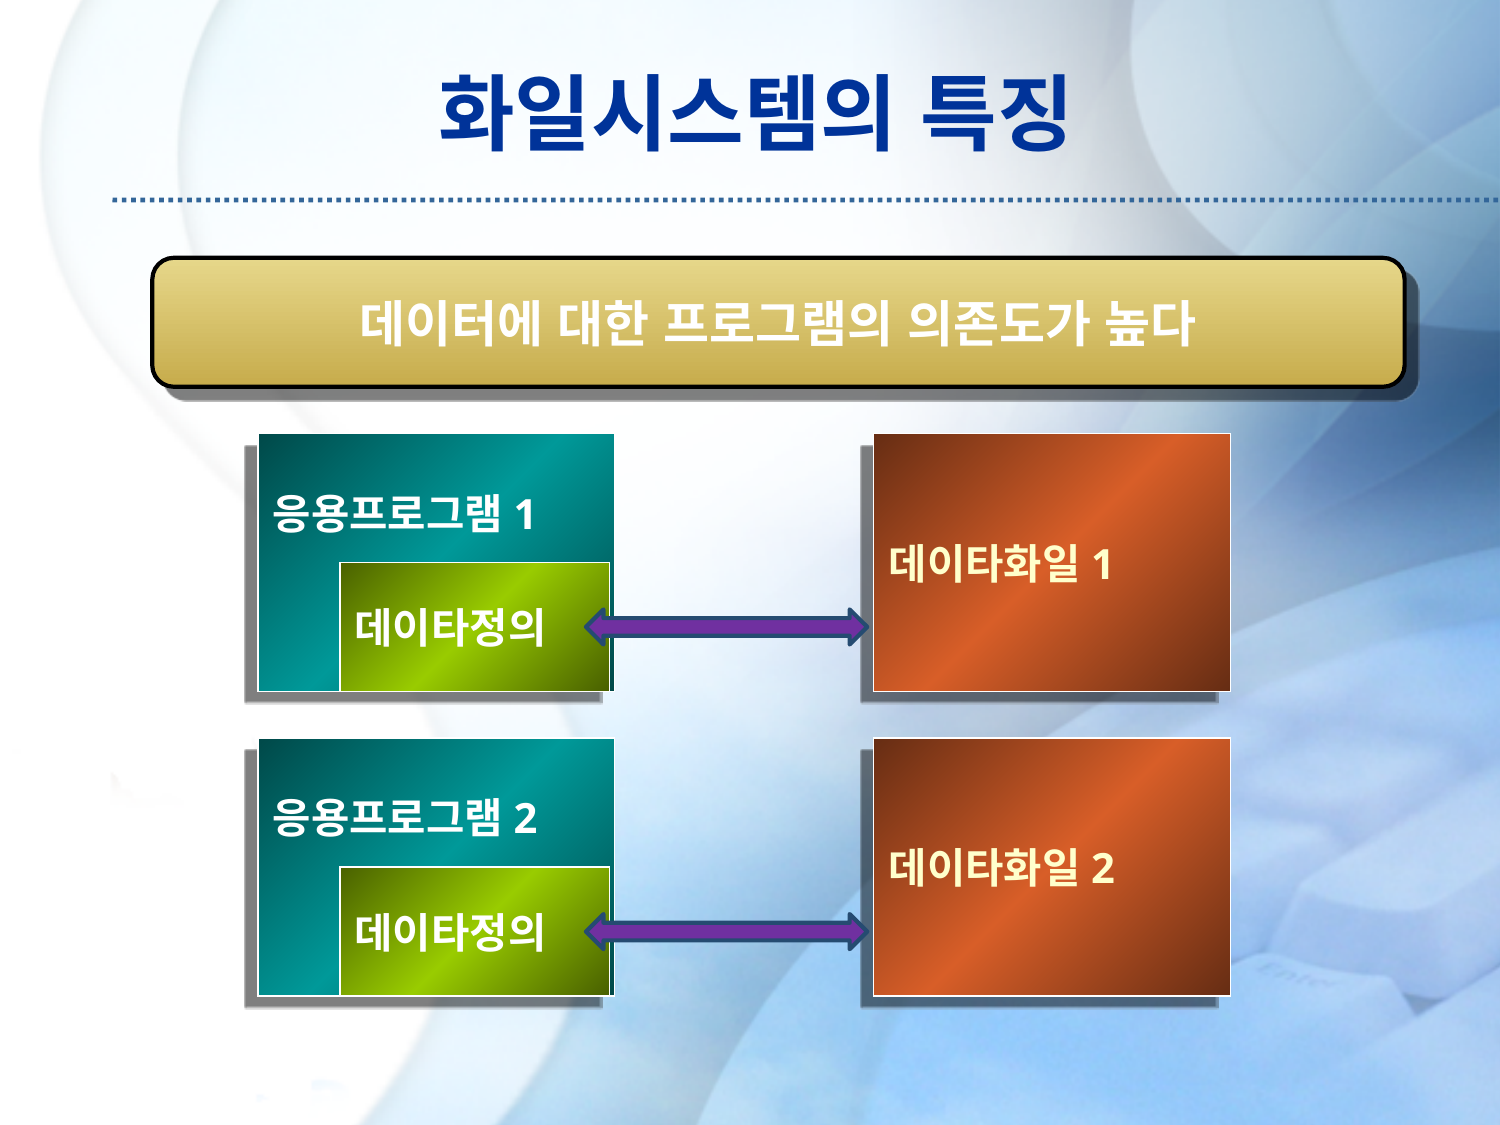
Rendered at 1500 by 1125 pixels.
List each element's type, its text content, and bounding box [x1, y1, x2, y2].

picture [0, 0, 1500, 1125]
title 화일시스템의 특징 [112, 35, 1400, 188]
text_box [257, 433, 1231, 997]
text_box 데이터에 대한 프로그램의 의존도가 높다 [152, 257, 1405, 387]
